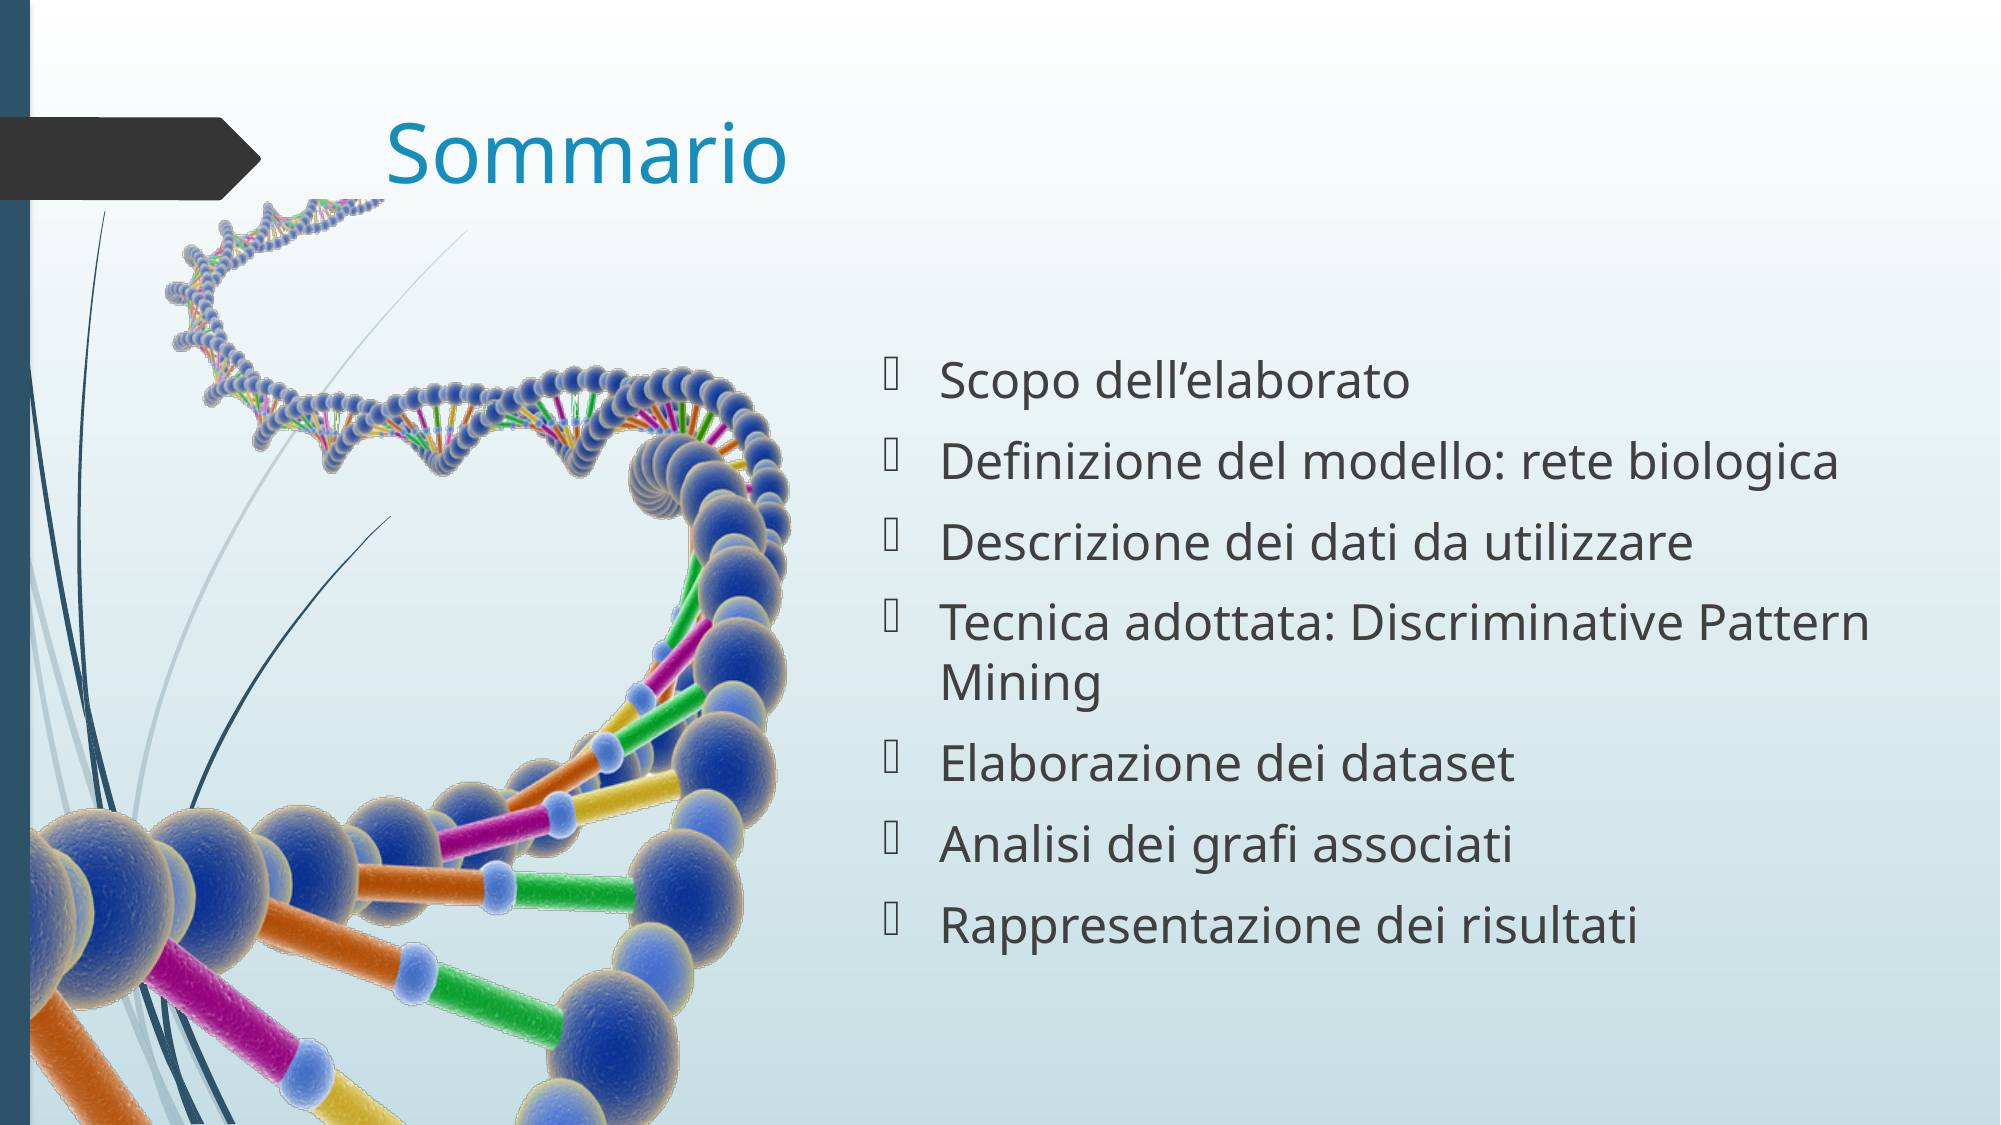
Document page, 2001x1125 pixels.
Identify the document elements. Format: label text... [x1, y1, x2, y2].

picture [30, 199, 792, 1125]
title Sommario [370, 92, 1833, 252]
list Scopo dell’elaborato Definizione del modello: rete biologica Descrizione dei dati da utilizzare Tecnica adottata: Discriminative Pattern Mining Elaborazione dei dataset Analisi dei grafi associati Rappresentazione dei risultati [867, 340, 2000, 1125]
